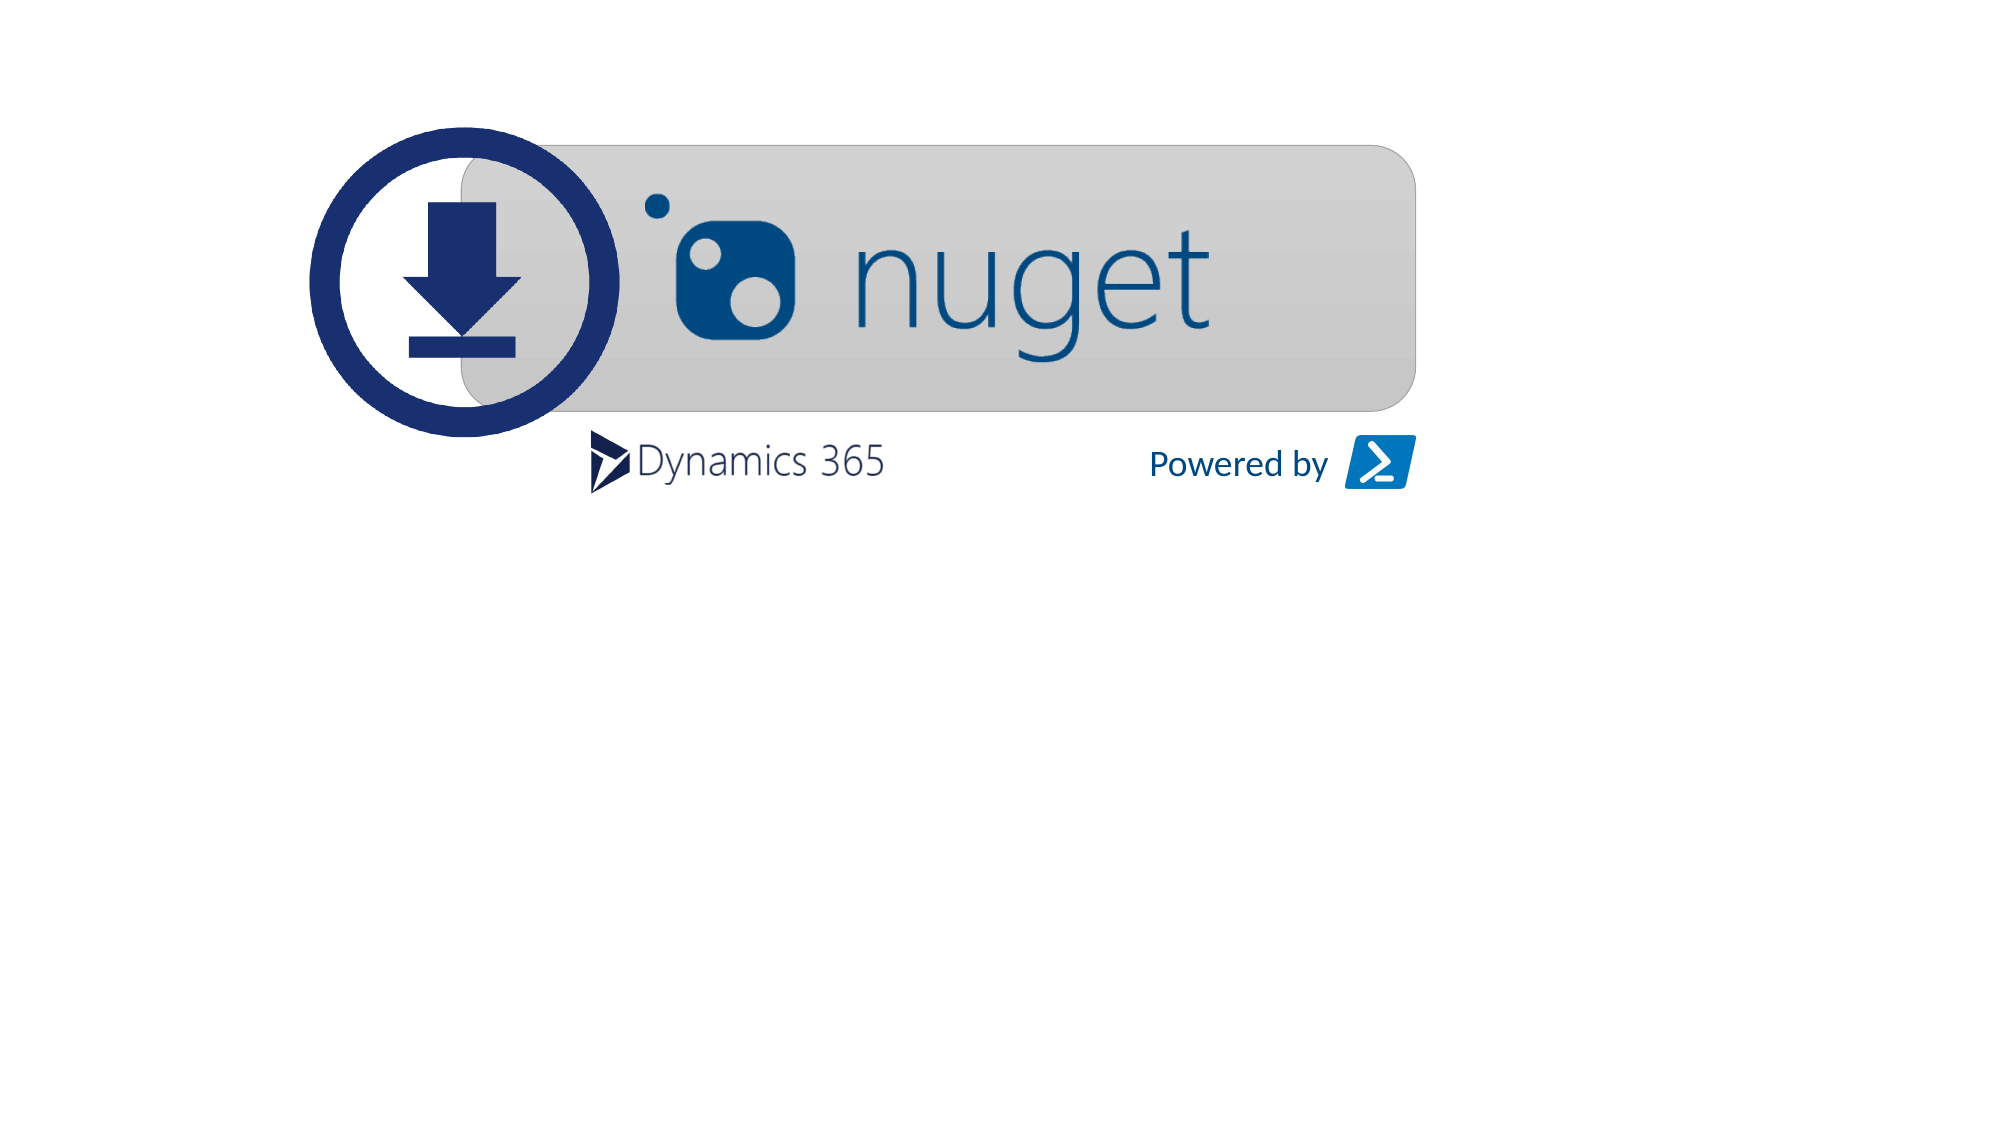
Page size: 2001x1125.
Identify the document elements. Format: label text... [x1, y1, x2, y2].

text_box [657, 144, 1417, 412]
picture [1345, 426, 1416, 498]
picture [272, 89, 1209, 498]
text_box Powered by [1134, 431, 1344, 492]
